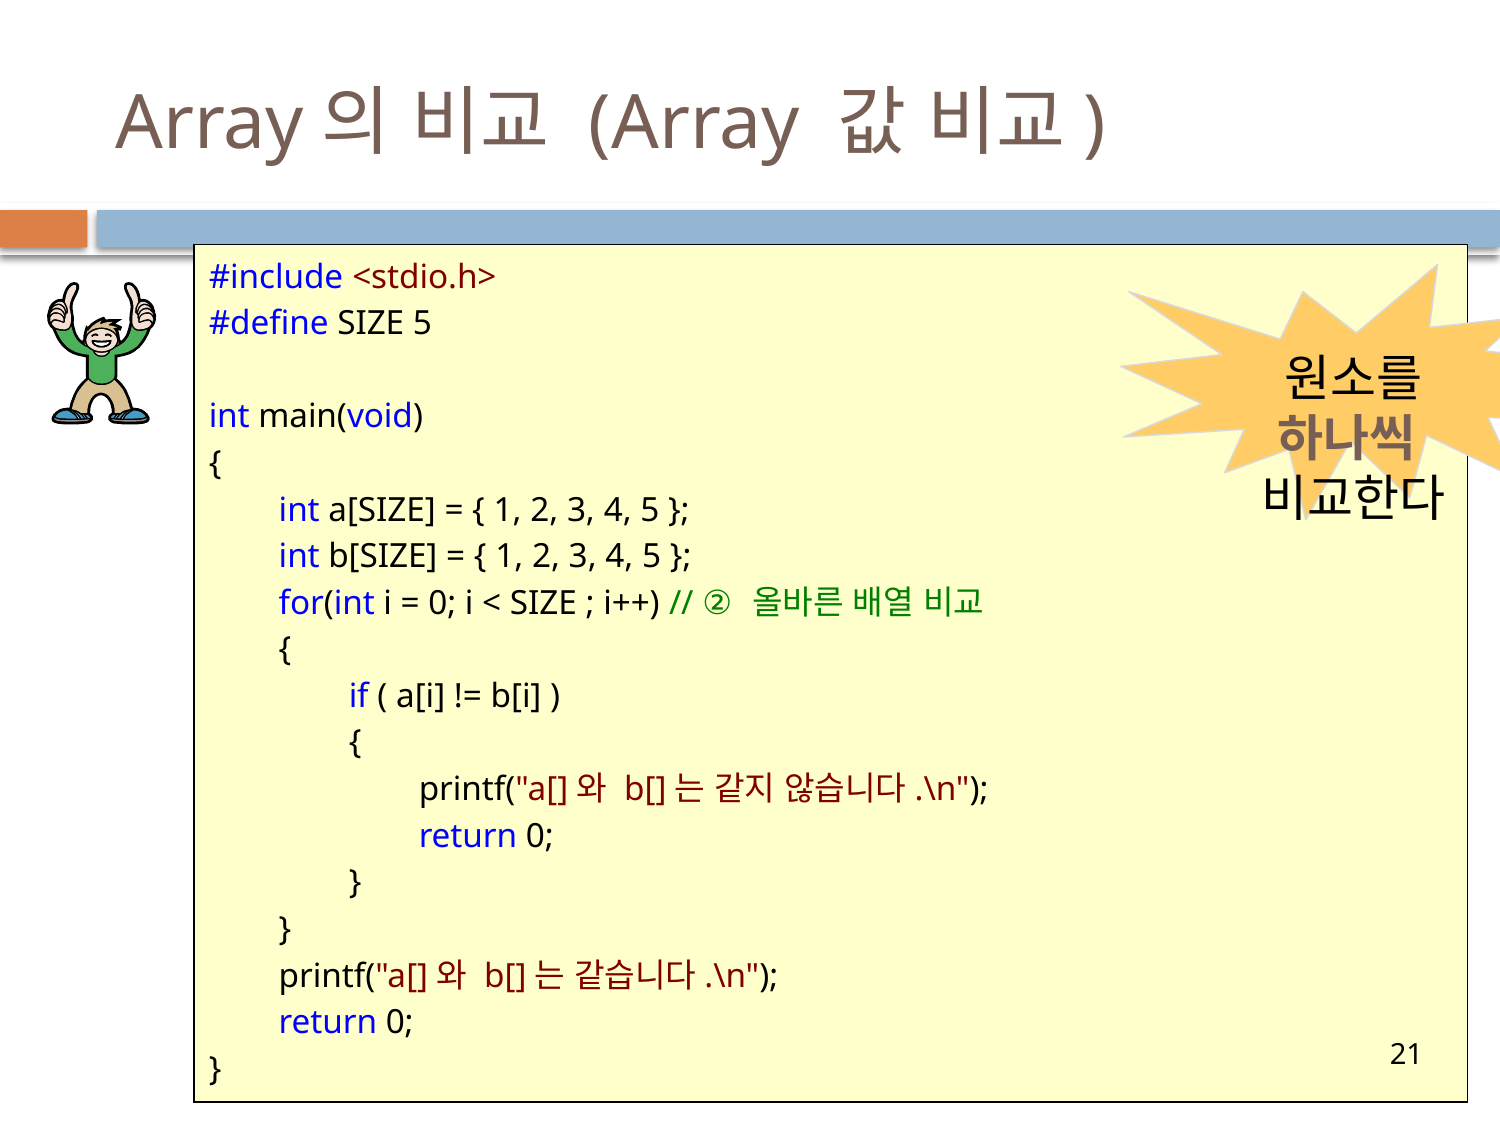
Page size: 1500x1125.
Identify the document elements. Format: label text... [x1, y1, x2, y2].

text_box [193, 1095, 1468, 1103]
text_box #include <stdio.h> #define SIZE 5 int main(void) { int a[SIZE] = { 1, 2, 3, 4, 5 }; int b[SIZE] = { 1, 2, 3, 4, 5 }; for(int i = 0; i < SIZE ; i++) // ② 올바른 배열 비교 { if ( a[i] != b[i] ) { printf("a[]와 b[]는 같지 않습니다.\n"); return 0; } } printf("a[]와 b[]는 같습니다.\n"); return 0; } [193, 247, 1468, 1095]
slide_number 21 [1021, 1024, 1438, 1085]
picture [42, 277, 161, 430]
text_box 원소를 하나씩 비교한다 [1120, 264, 1500, 520]
title Array의 비교 (Array 값 비교) [100, 37, 1438, 200]
